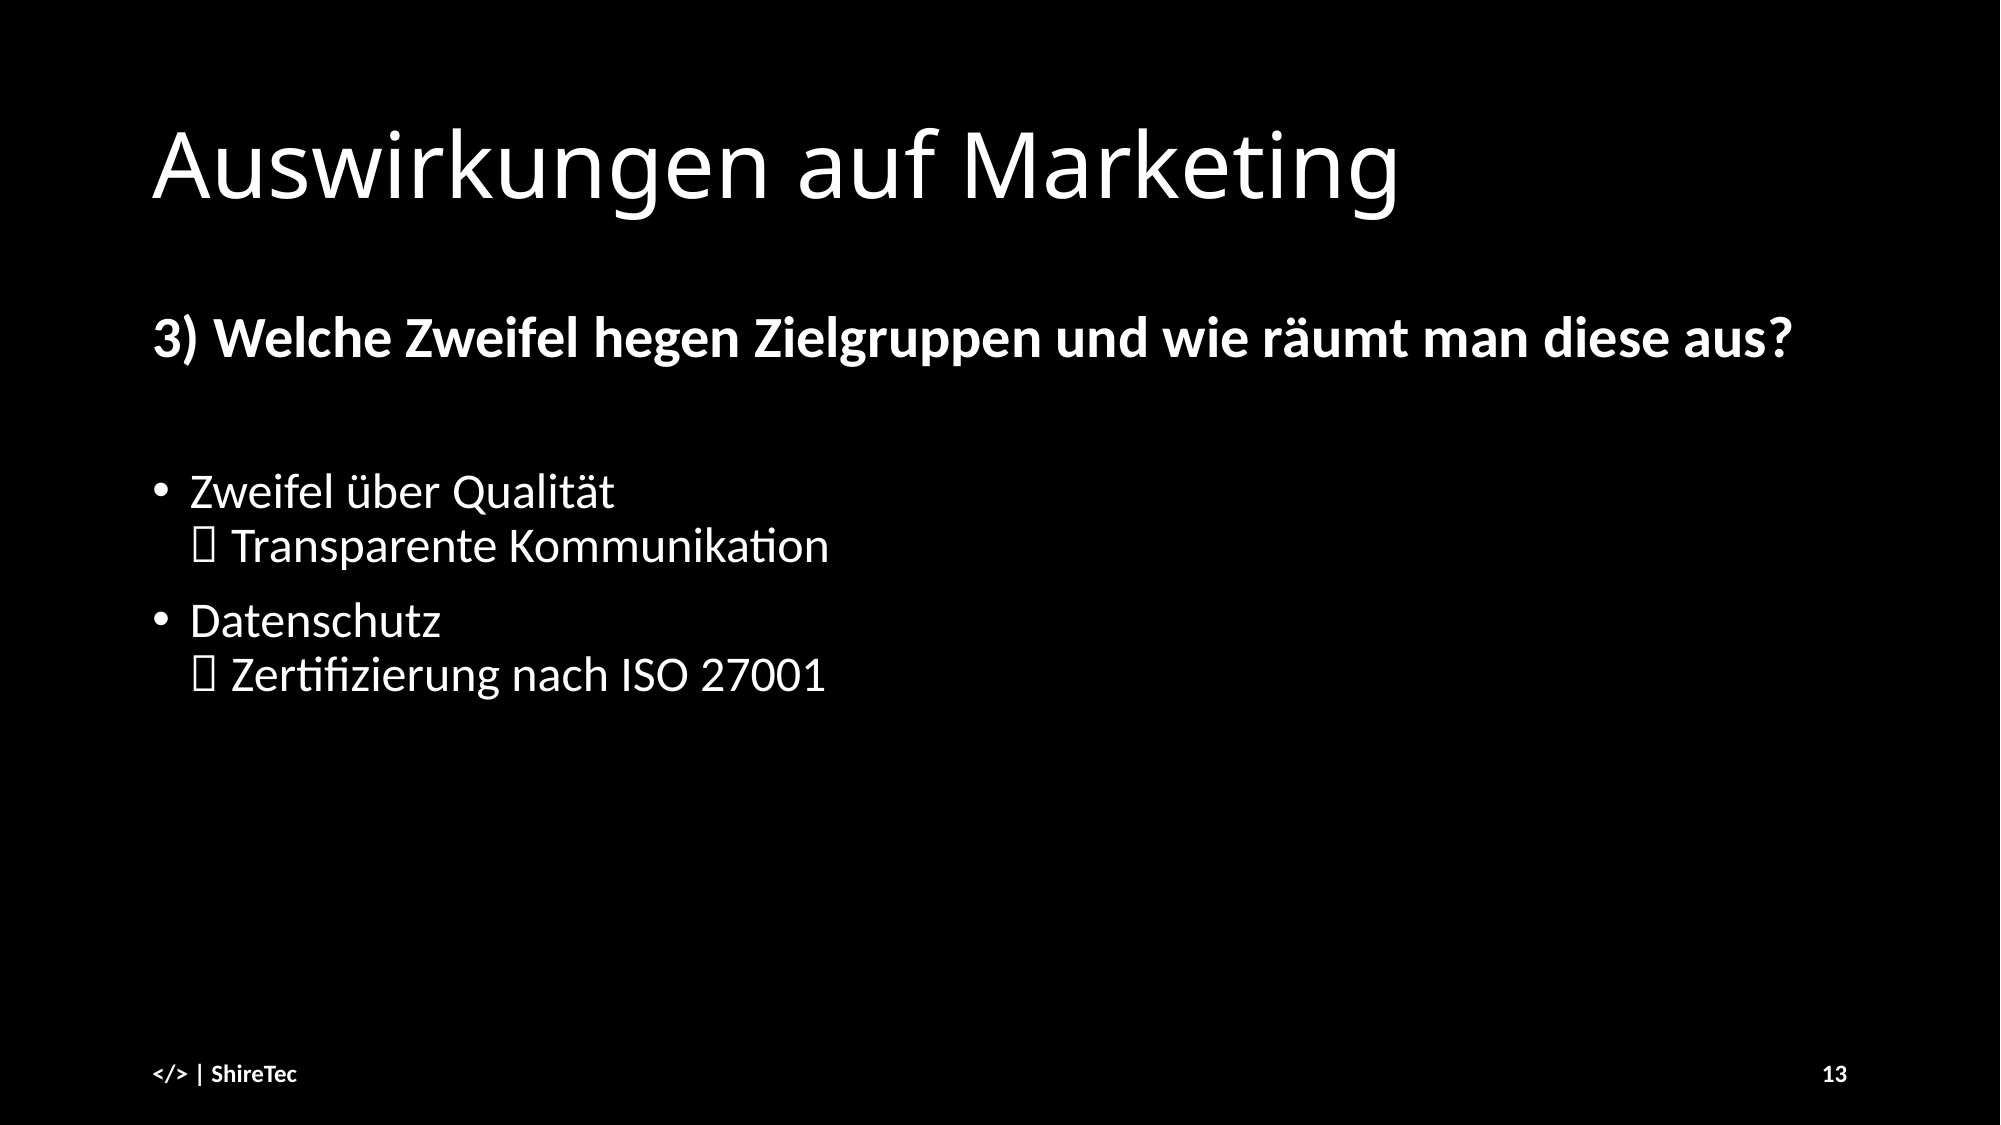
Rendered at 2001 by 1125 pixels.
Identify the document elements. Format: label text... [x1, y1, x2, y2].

slide_number </> | ShireTec [137, 1042, 588, 1103]
title Auswirkungen auf Marketing [137, 59, 1863, 278]
slide_number 13 [1412, 1042, 1863, 1103]
list 3) Welche Zweifel hegen Zielgruppen und wie räumt man diese aus? Zweifel über Qualität  Transparente Kommunikation Datenschutz  Zertifizierung nach ISO 27001 [137, 299, 1863, 1014]
